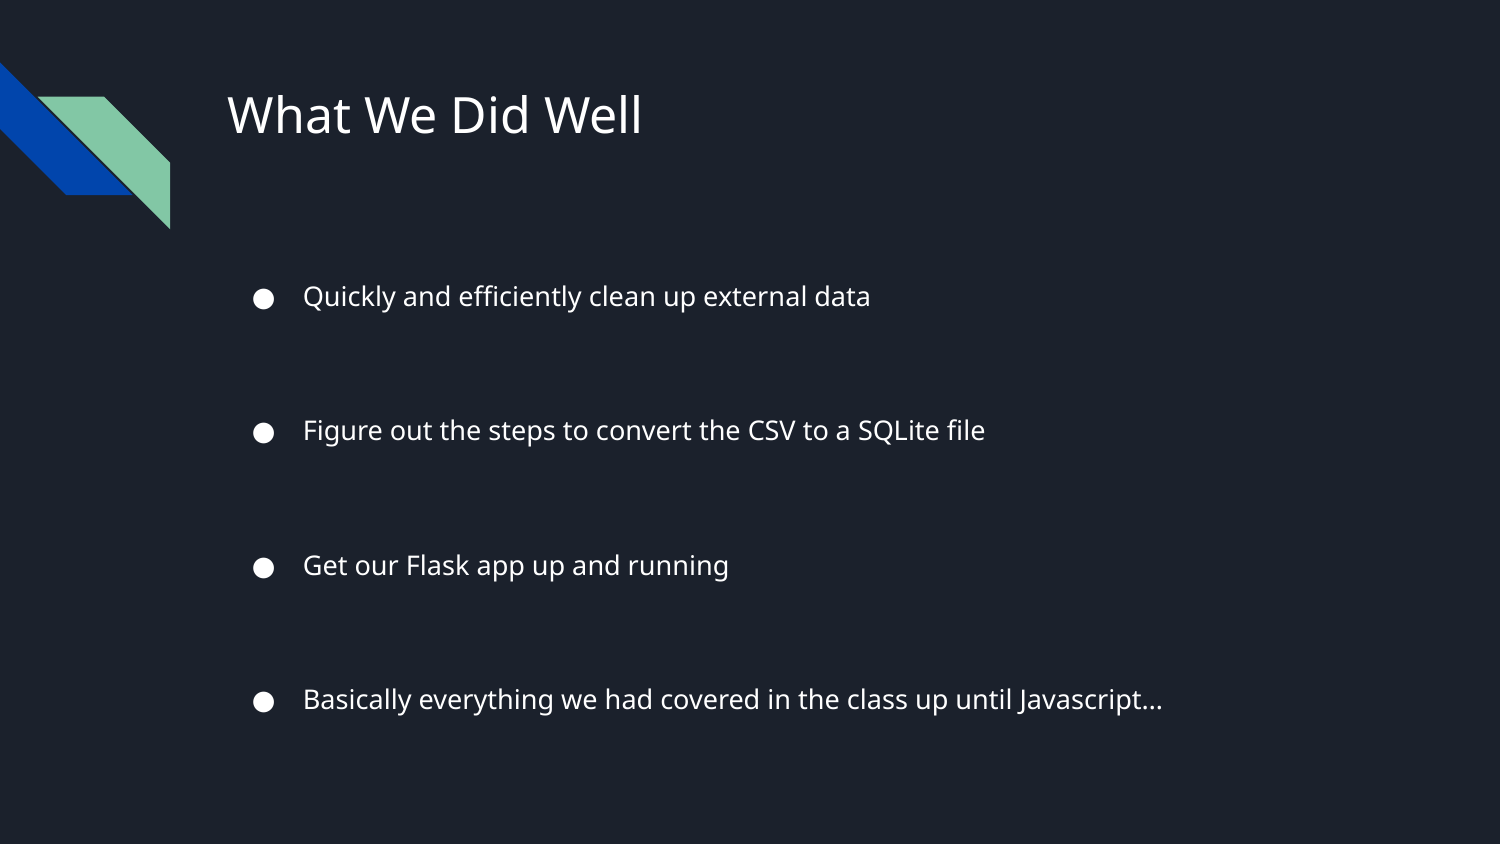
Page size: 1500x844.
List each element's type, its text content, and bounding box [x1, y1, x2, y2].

title What We Did Well [212, 64, 1368, 215]
list Quickly and efficiently clean up external data Figure out the steps to convert the CSV to a SQLite file Get our Flask app up and running Basically everything we had covered in the class up until Javascript… [212, 257, 1368, 735]
